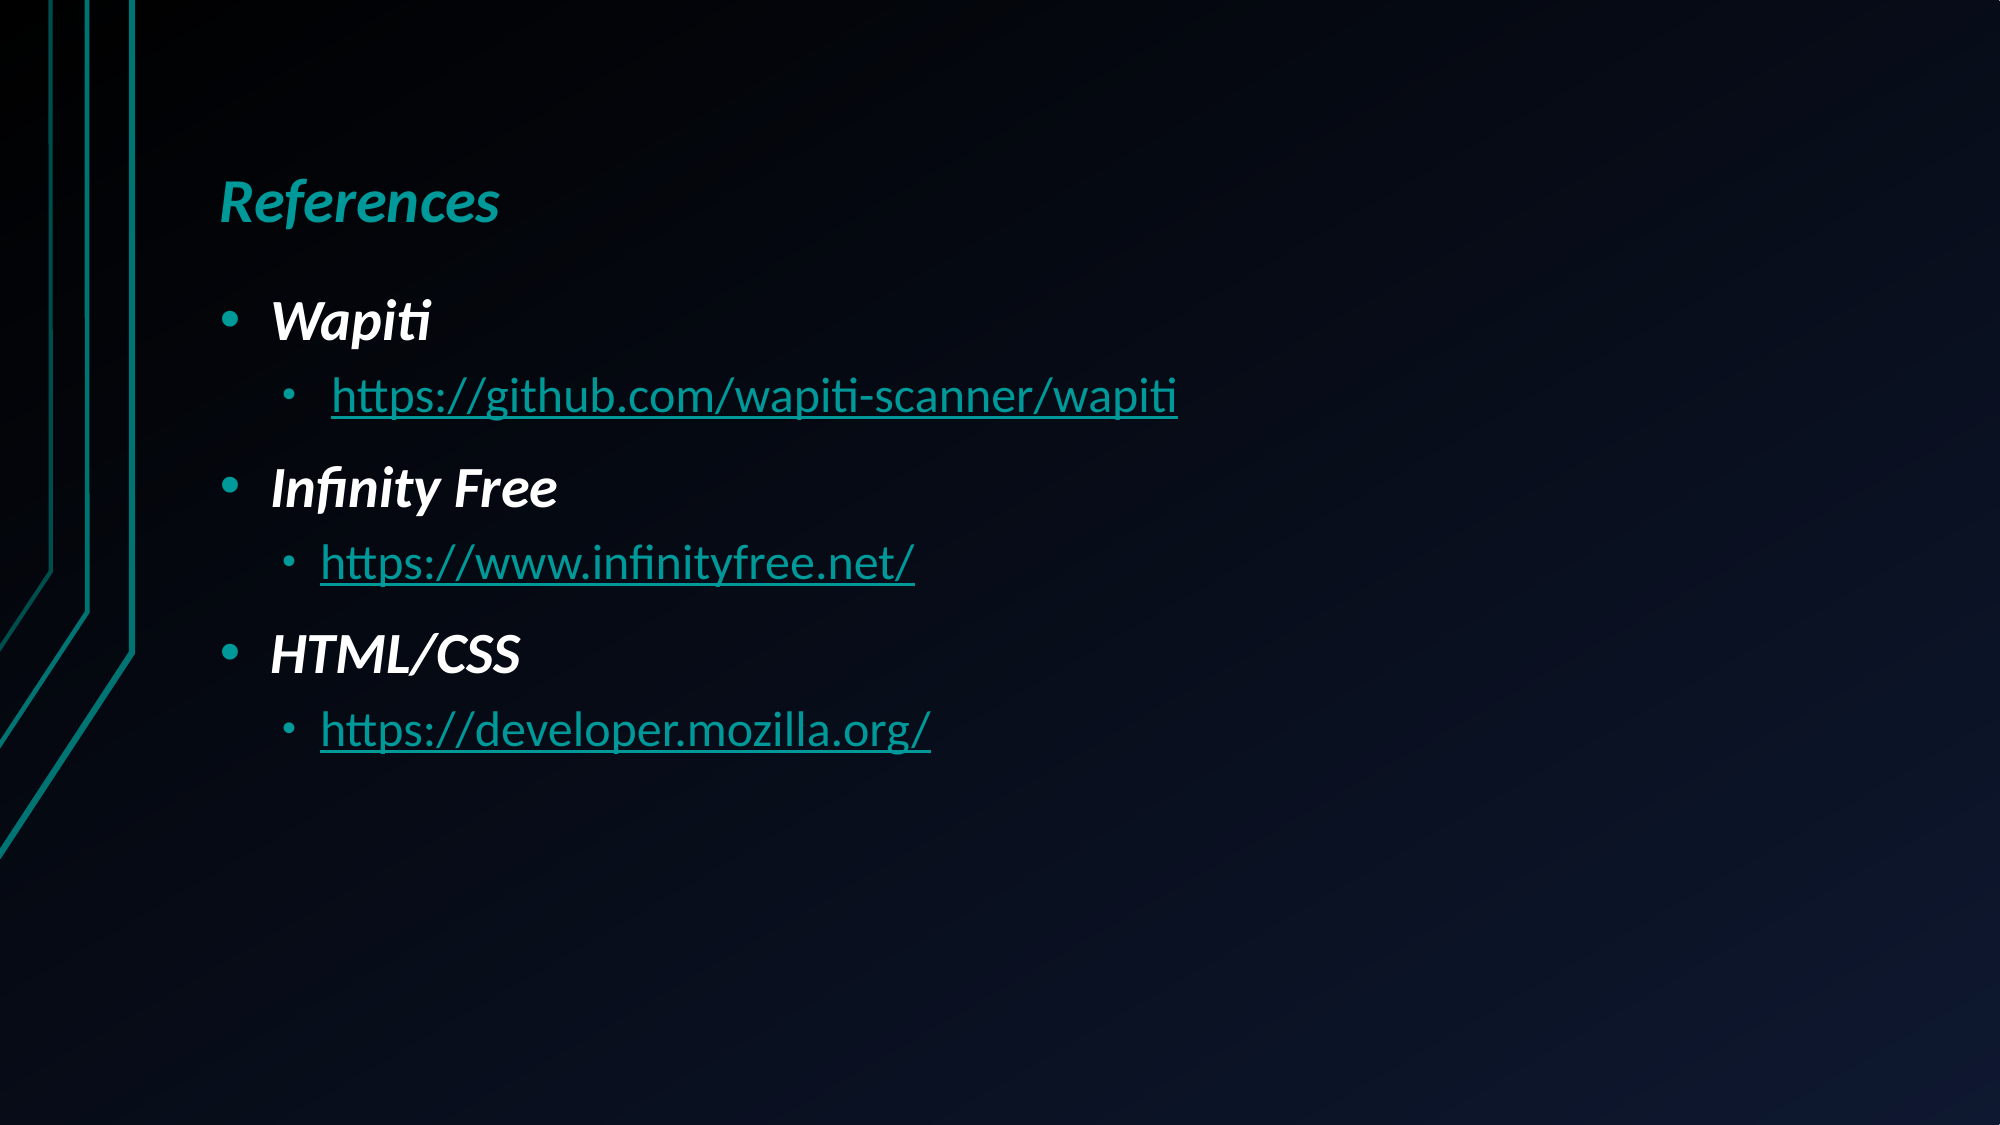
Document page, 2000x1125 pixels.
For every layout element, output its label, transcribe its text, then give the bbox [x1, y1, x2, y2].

title References [199, 45, 1900, 246]
list Wapiti https://github.com/wapiti-scanner/wapiti Infinity Free https://www.infinityfree.net/ HTML/CSS https://developer.mozilla.org/ [199, 279, 1963, 1013]
